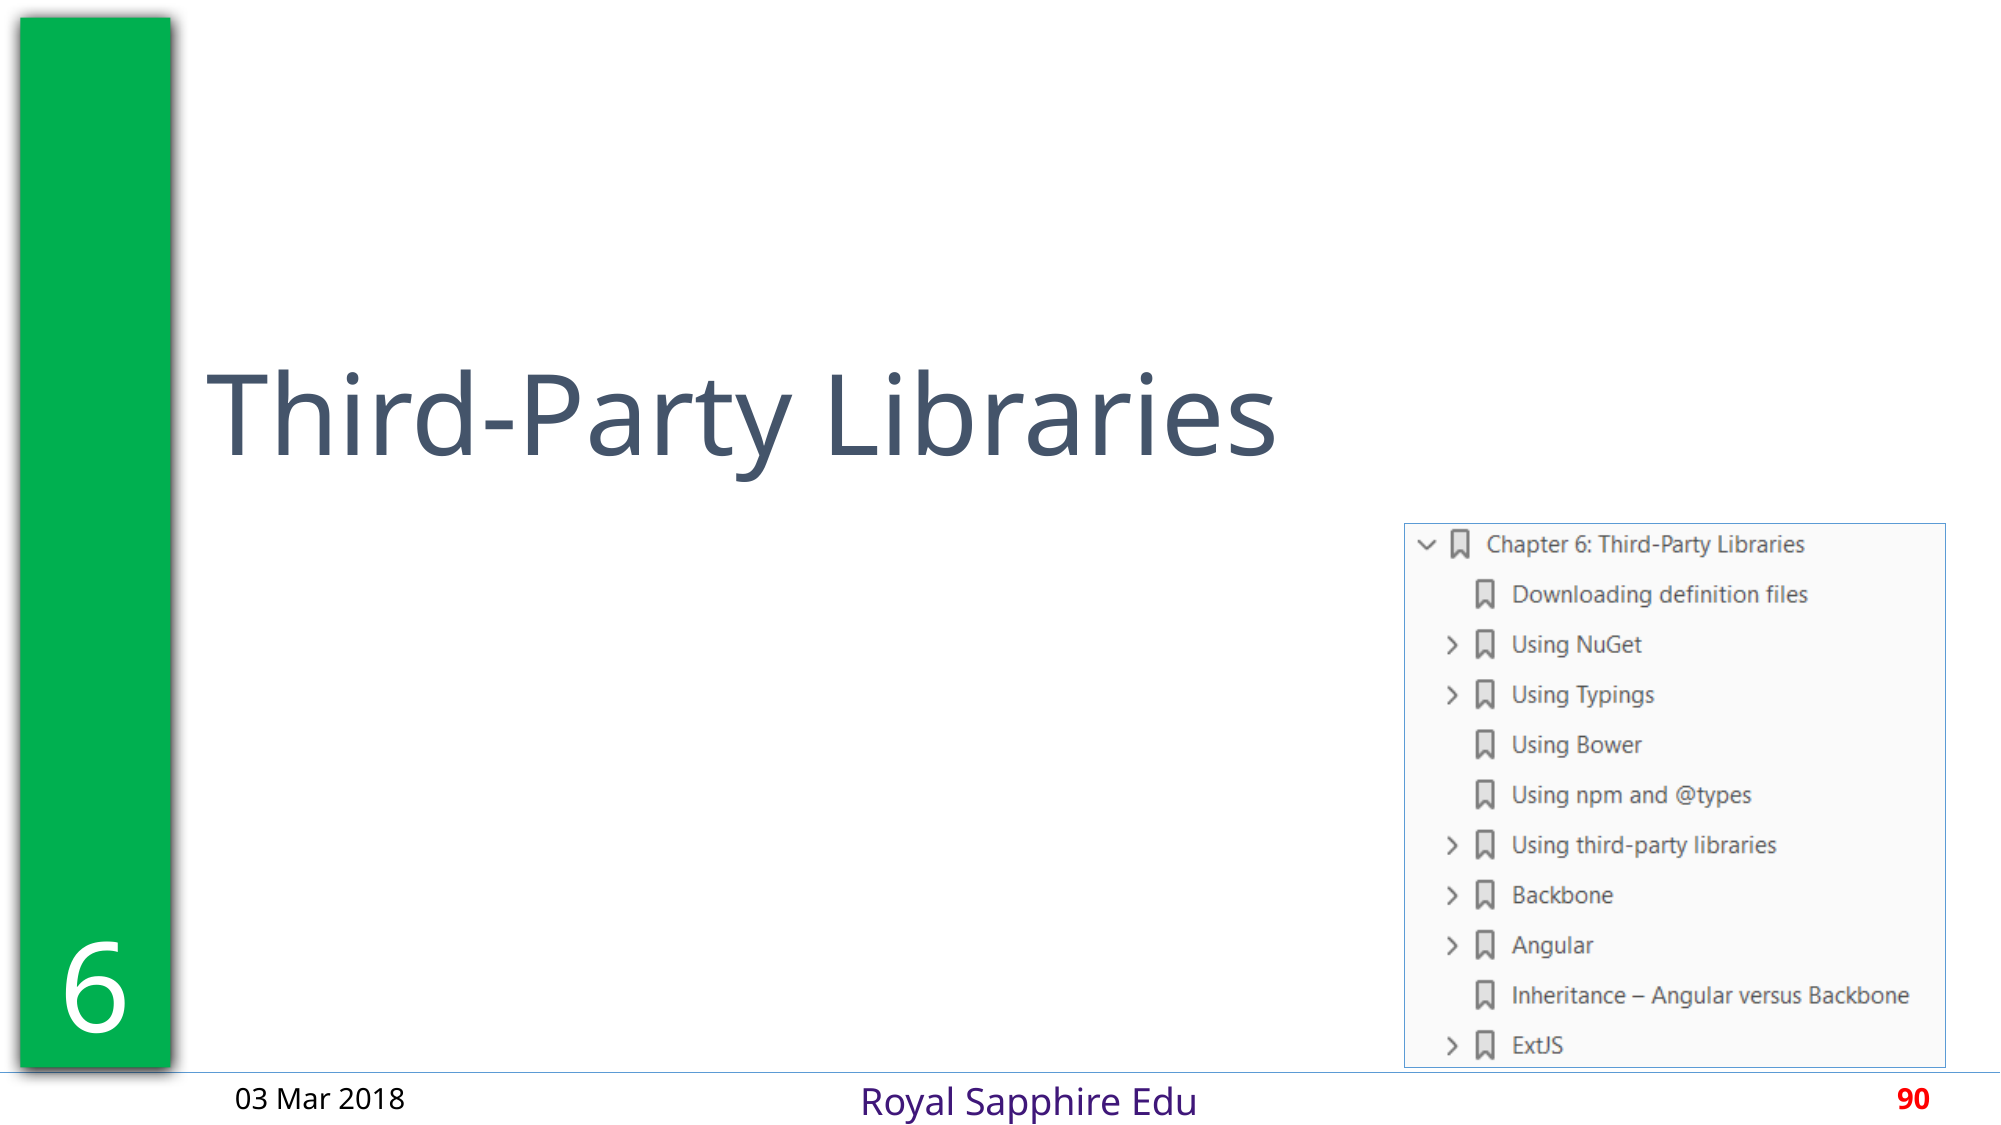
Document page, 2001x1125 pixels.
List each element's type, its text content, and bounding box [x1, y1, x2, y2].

list Third-Party Libraries [192, 340, 1946, 488]
slide_number 90 [1495, 1072, 1946, 1115]
list 6 [20, 17, 171, 1068]
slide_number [220, 1072, 671, 1115]
picture [1404, 523, 1946, 1068]
